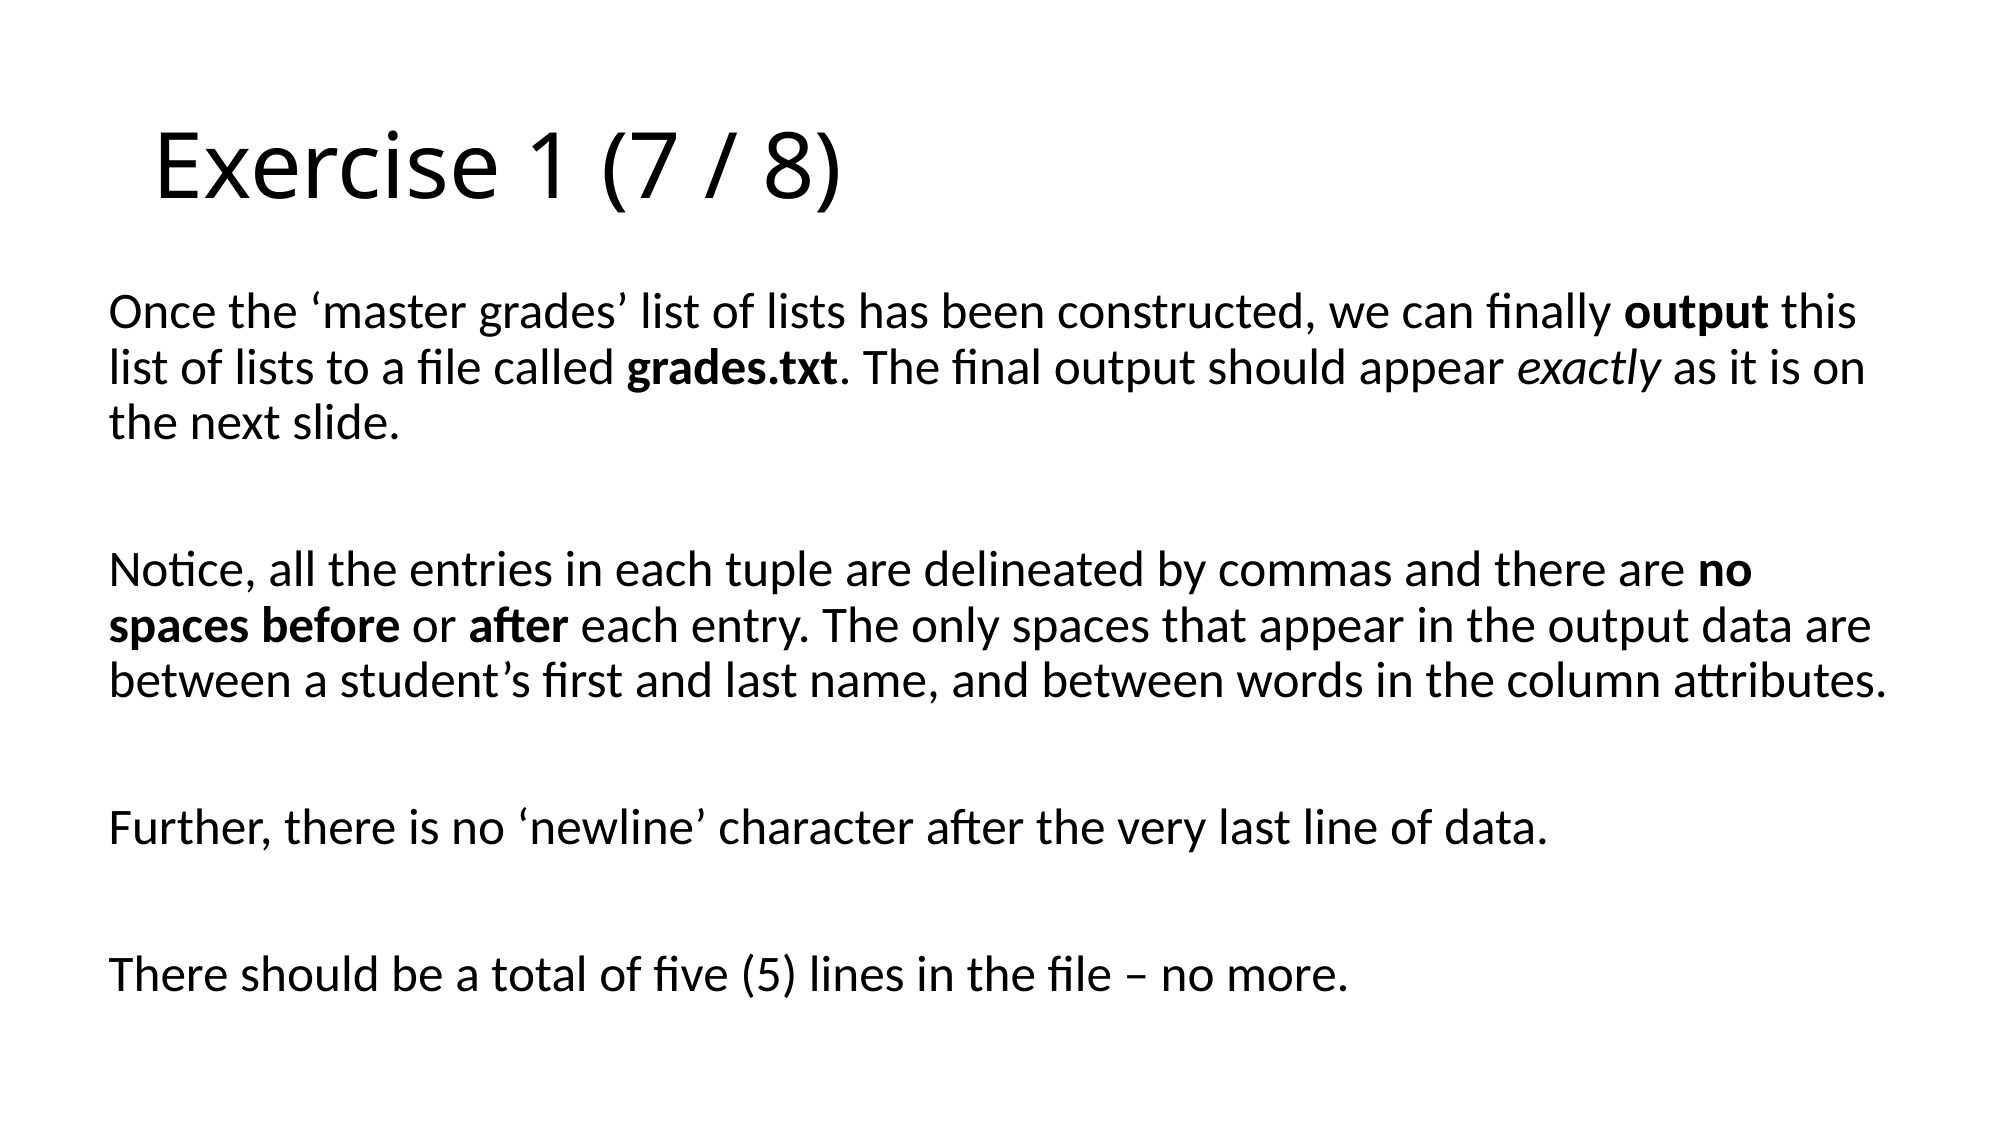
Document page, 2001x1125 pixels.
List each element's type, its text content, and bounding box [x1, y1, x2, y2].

title Exercise 1 (7 / 8) [137, 59, 1863, 277]
list Once the ‘master grades’ list of lists has been constructed, we can finally output this list of lists to a file called grades.txt. The final output should appear exactly as it is on the next slide. Notice, all the entries in each tuple are delineated by commas and there are no spaces before or after each entry. The only spaces that appear in the output data are between a student’s first and last name, and between words in the column attributes. Further, there is no ‘newline’ character after the very last line of data. There should be a total of five (5) lines in the file – no more. [93, 277, 1907, 1066]
